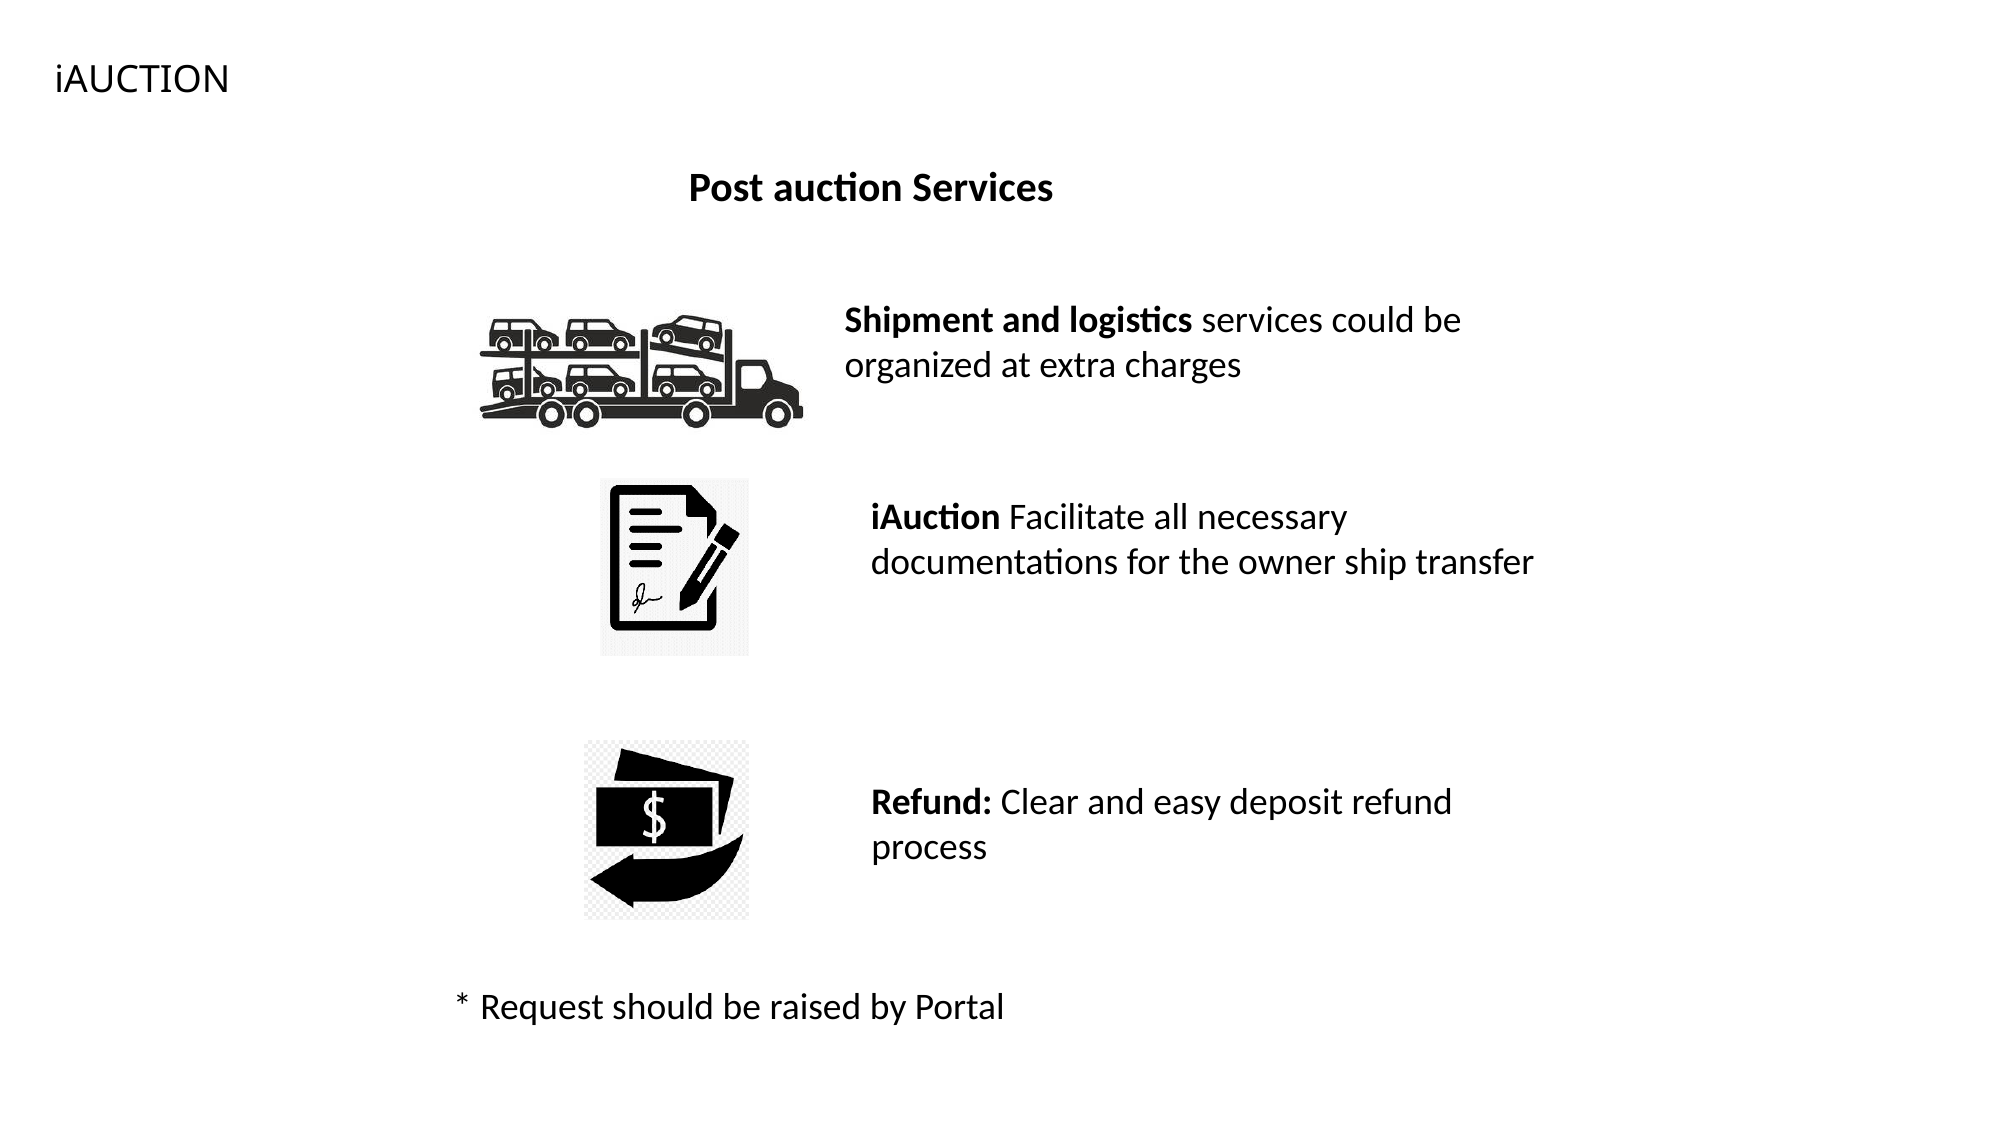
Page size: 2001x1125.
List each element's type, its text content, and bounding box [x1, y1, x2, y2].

text_box * Request should be raised by Portal [438, 974, 1197, 1035]
text_box iAUCTION [39, 47, 380, 108]
text_box Post auction Services [674, 152, 1501, 218]
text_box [452, 287, 1557, 920]
